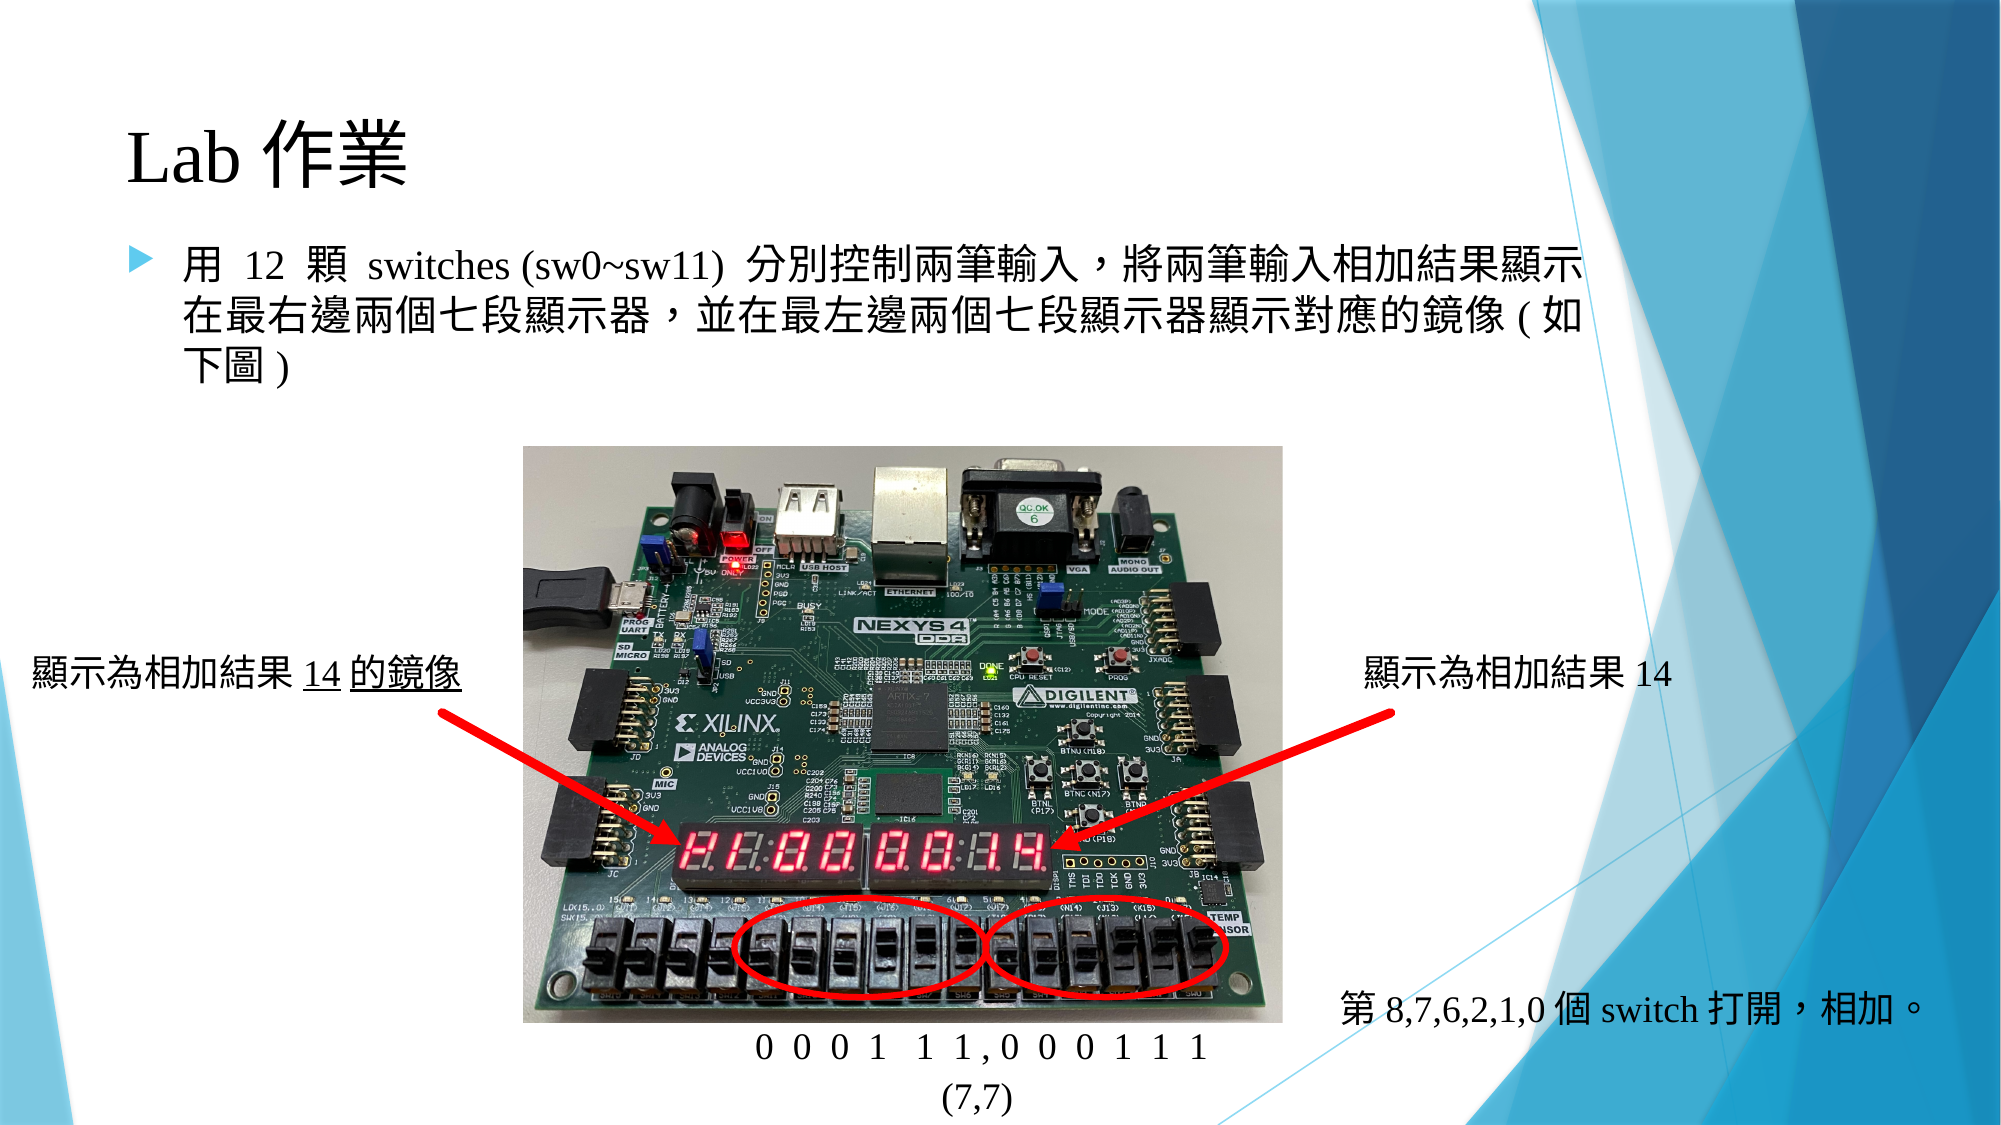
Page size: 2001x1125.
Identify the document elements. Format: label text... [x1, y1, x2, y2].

picture [522, 445, 1284, 1023]
list 用 12 顆 switches (sw0~sw11) 分別控制兩筆輸入，將兩筆輸入相加結果顯示在最右邊兩個七段顯示器，並在最左邊兩個七段顯示器顯示對應的鏡像(如下圖) [111, 230, 1600, 397]
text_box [441, 712, 682, 846]
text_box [1049, 712, 1391, 849]
title Lab作業 [111, 99, 1522, 230]
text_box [22, 641, 1934, 1125]
